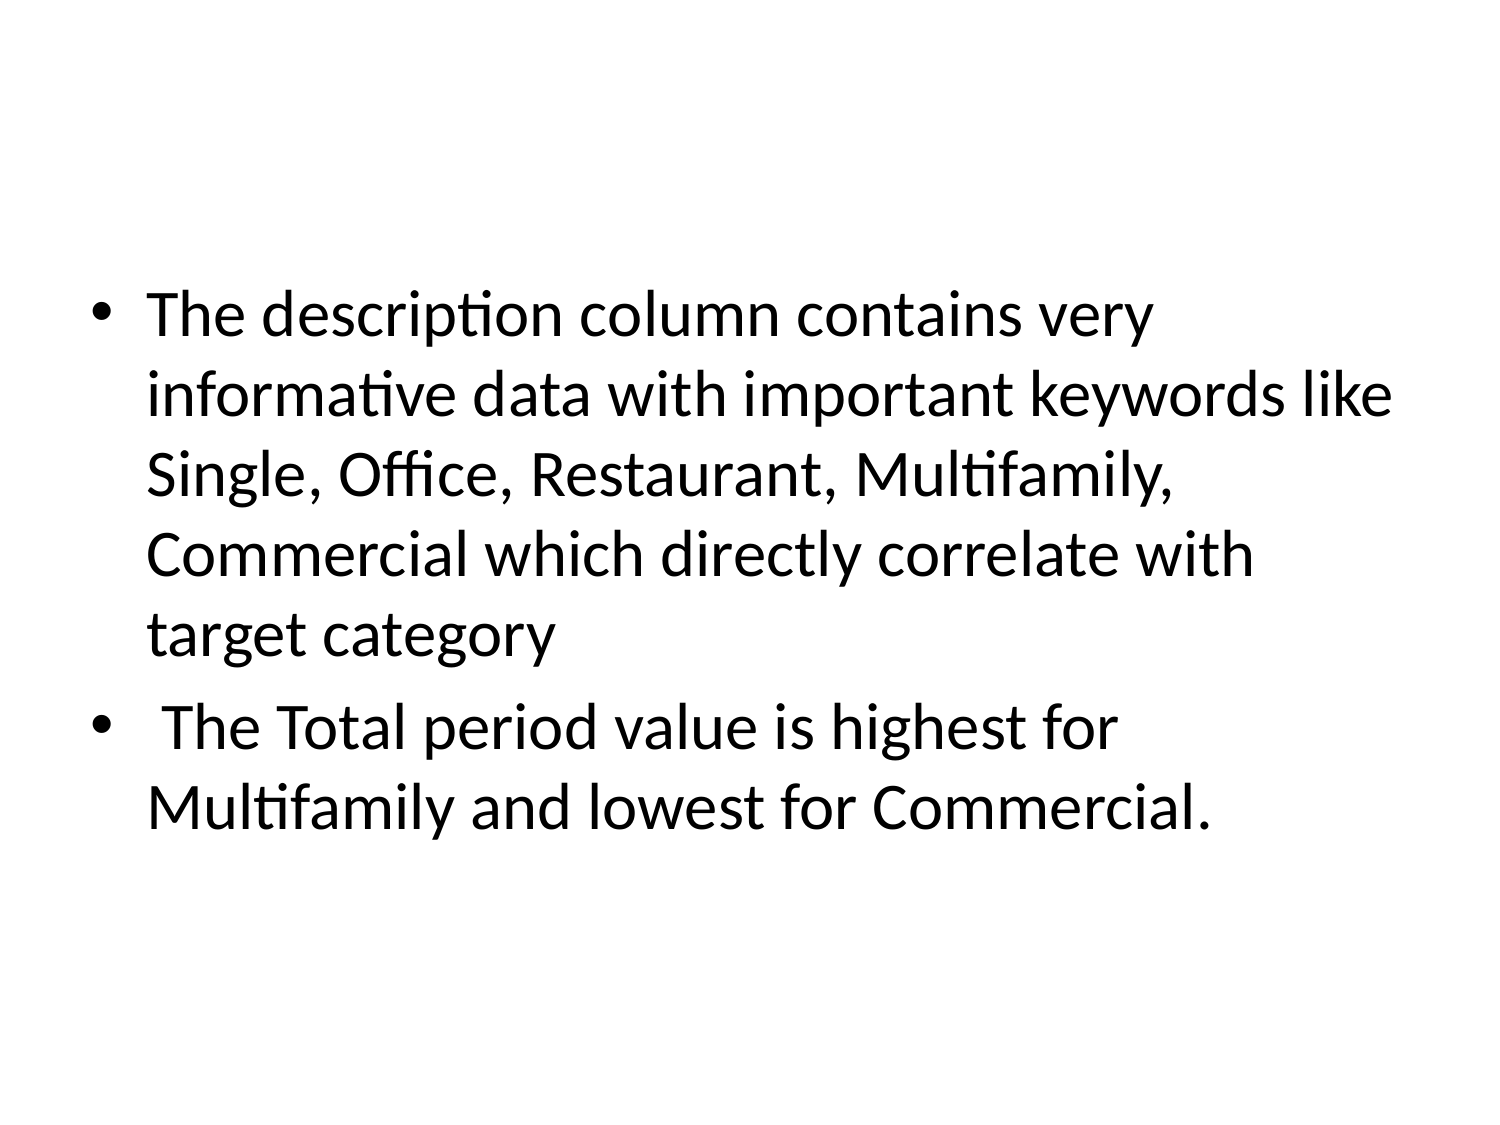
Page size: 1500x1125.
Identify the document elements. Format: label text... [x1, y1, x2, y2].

list The description column contains very informative data with important keywords like Single, Office, Restaurant, Multifamily, Commercial which directly correlate with target category The Total period value is highest for Multifamily and lowest for Commercial. [75, 262, 1425, 1005]
